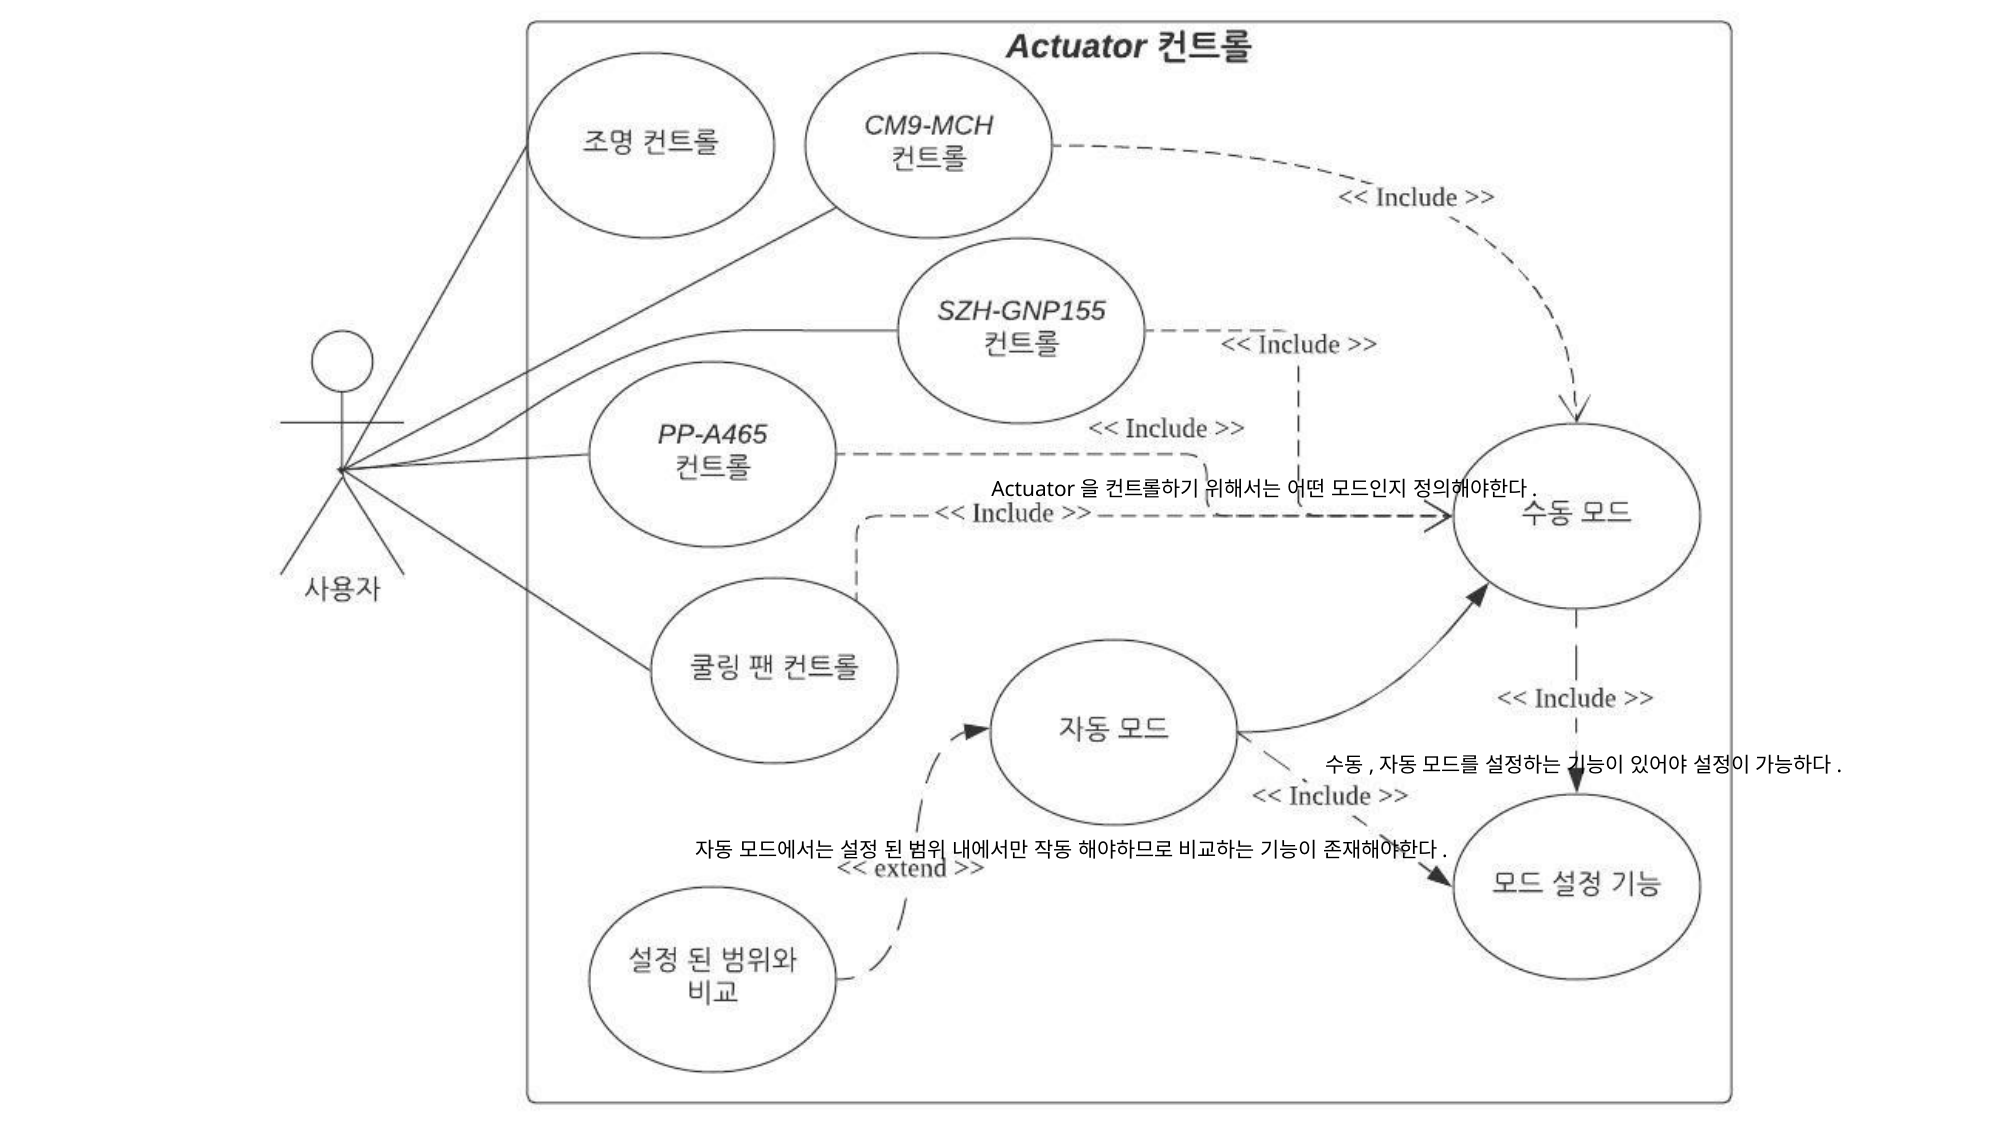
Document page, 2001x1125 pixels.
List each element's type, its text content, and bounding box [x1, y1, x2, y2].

text_box 수동,자동 모드를 설정하는 기능이 있어야 설정이 가능하다. [1767, 744, 1858, 785]
picture [232, 0, 1767, 1125]
